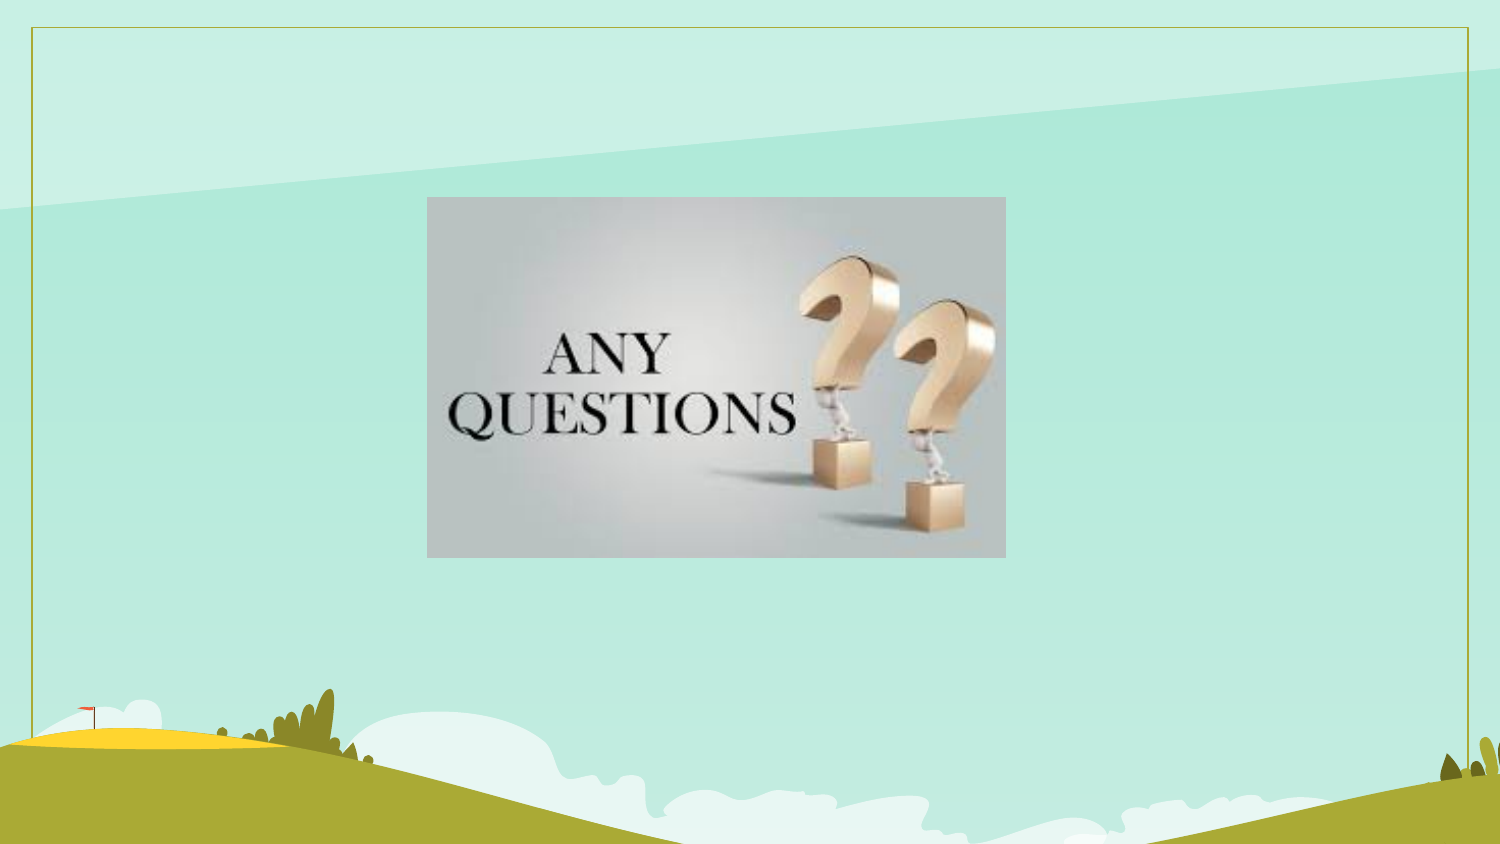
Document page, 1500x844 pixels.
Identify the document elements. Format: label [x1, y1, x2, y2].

picture [427, 197, 1006, 558]
